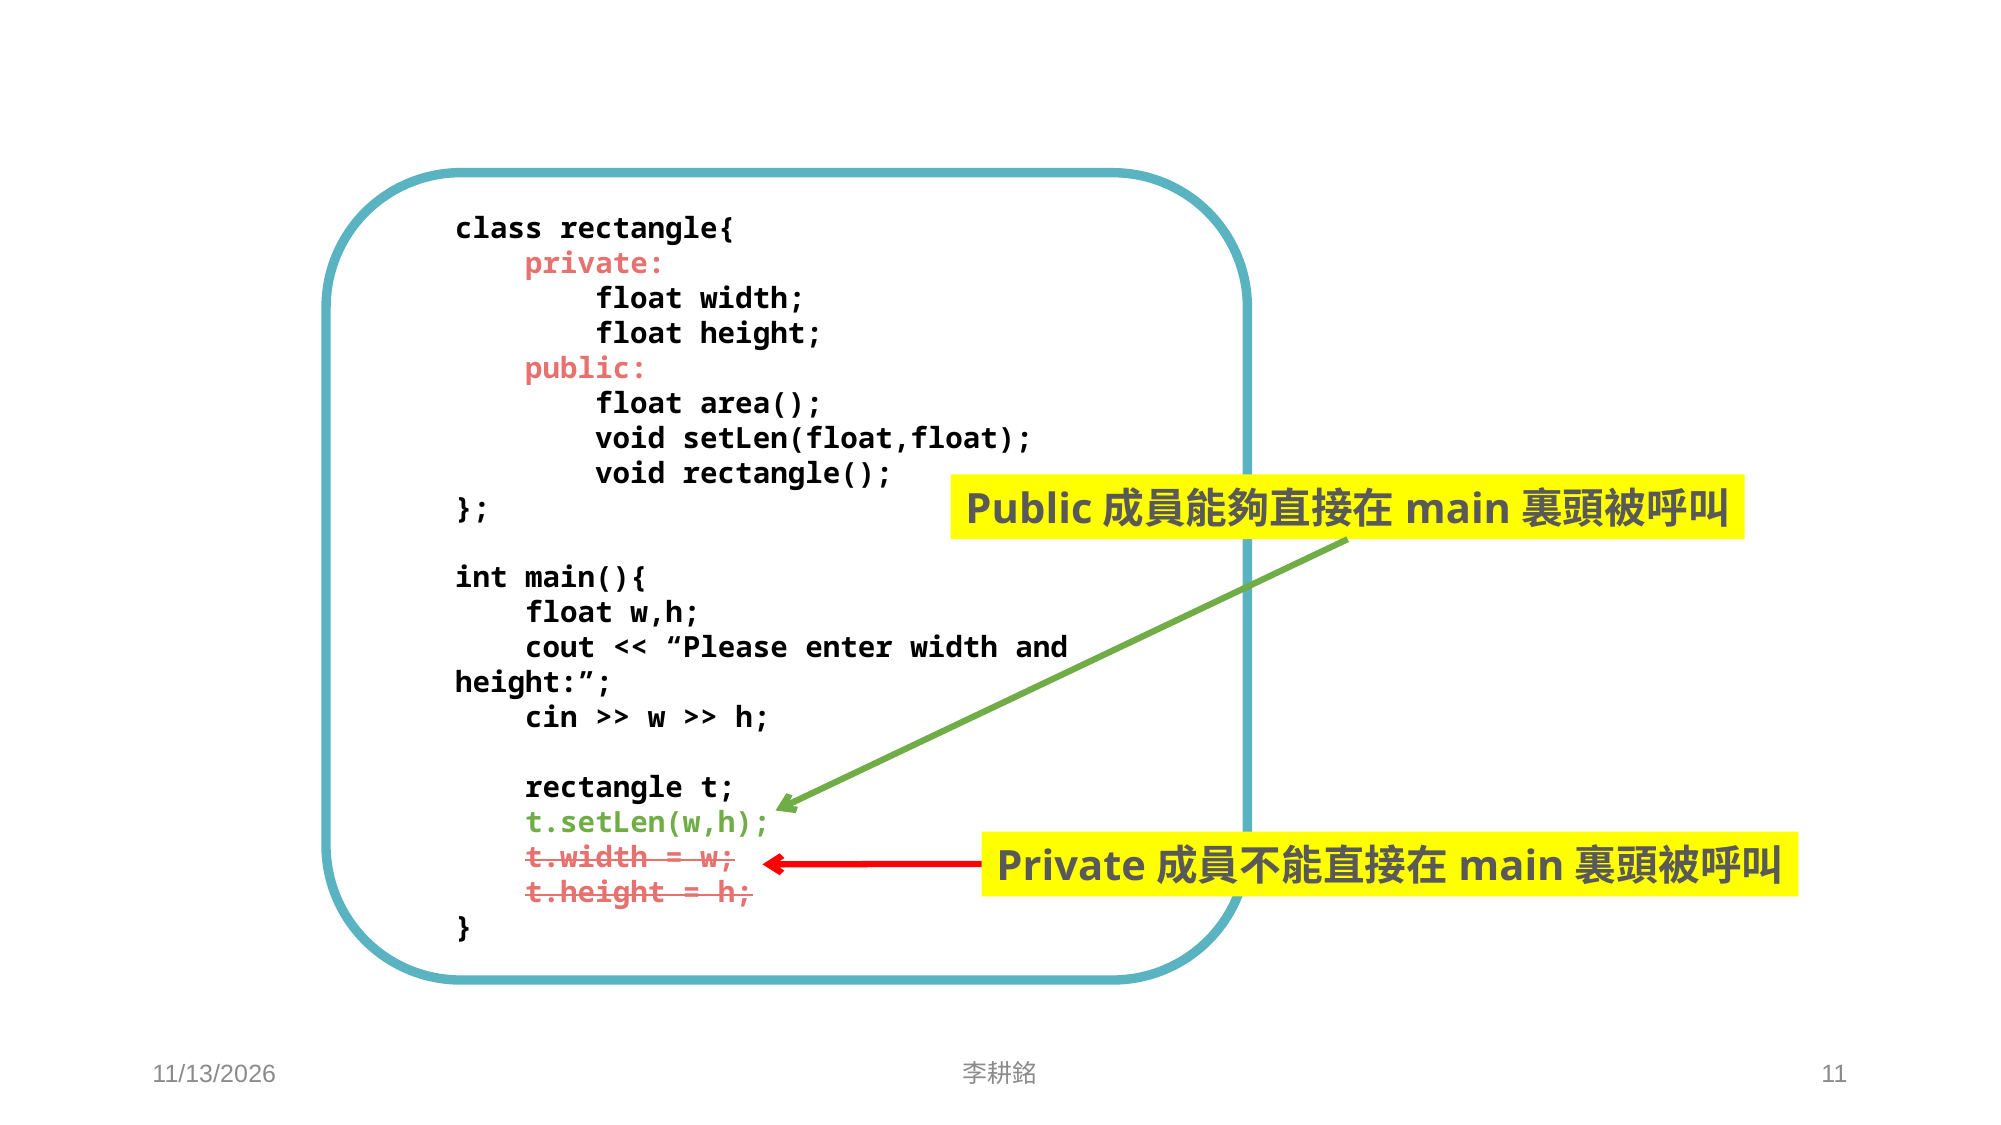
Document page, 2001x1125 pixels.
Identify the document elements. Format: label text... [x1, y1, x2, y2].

text_box class rectangle{ private: float width; float height; public: float area(); void setLen(float,float); void rectangle(); }; int main(){ float w,h; cout << “Please enter width and height:”; cin >> w >> h; rectangle t; t.setLen(w,h); t.width = w; t.height = h; } [324, 171, 1249, 982]
slide_number 11 [1412, 1042, 1863, 1103]
text_box Private成員不能直接在main裏頭被呼叫 [981, 831, 1799, 897]
footer 李耕銘 [662, 1042, 1338, 1103]
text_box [775, 539, 1348, 811]
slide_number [137, 1042, 588, 1103]
text_box Public成員能夠直接在main裏頭被呼叫 [950, 474, 1745, 540]
